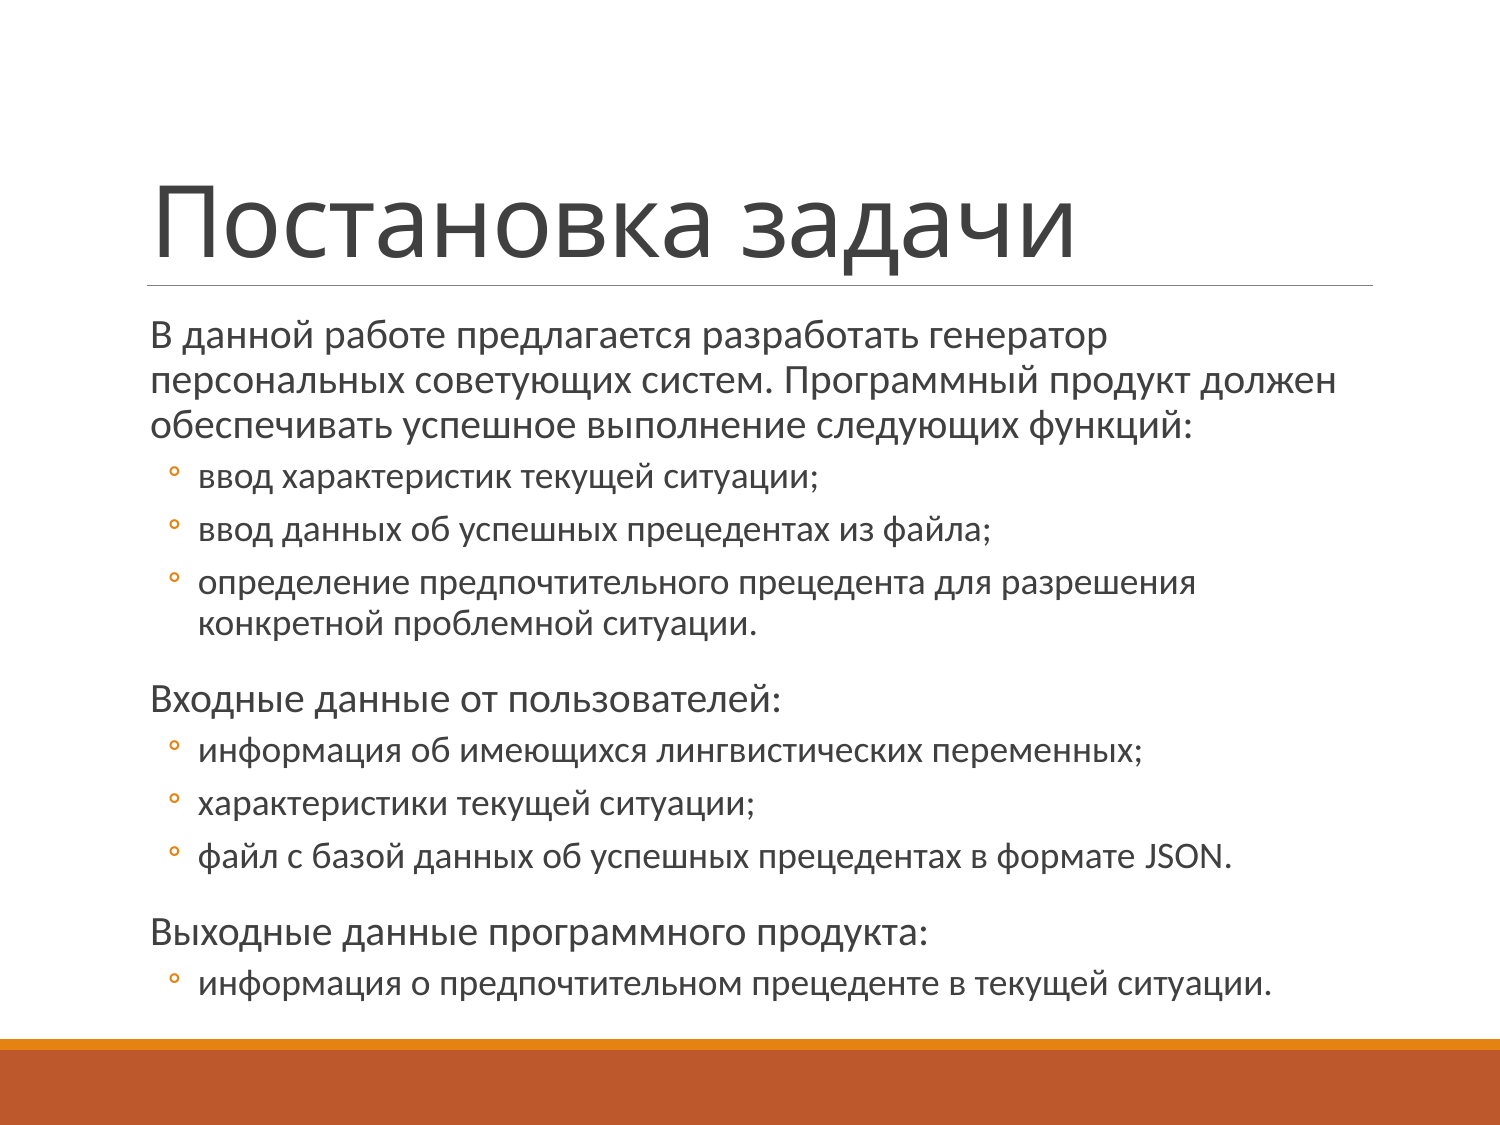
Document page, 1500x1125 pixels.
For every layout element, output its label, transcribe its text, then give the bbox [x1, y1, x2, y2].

title Постановка задачи [135, 47, 1373, 285]
list В данной работе предлагается разработать генератор персональных советующих систем. Программный продукт должен обеспечивать успешное выполнение следующих функций: ввод характеристик текущей ситуации; ввод данных об успешных прецедентах из файла; определение предпочтительного прецедента для разрешения конкретной проблемной ситуации. Входные данные от пользователей: информация об имеющихся лингвистических переменных; характеристики текущей ситуации; файл с базой данных об успешных прецедентах в формате JSON. Выходные данные программного продукта: информация о предпочтительном прецеденте в текущей ситуации. [135, 305, 1373, 1025]
